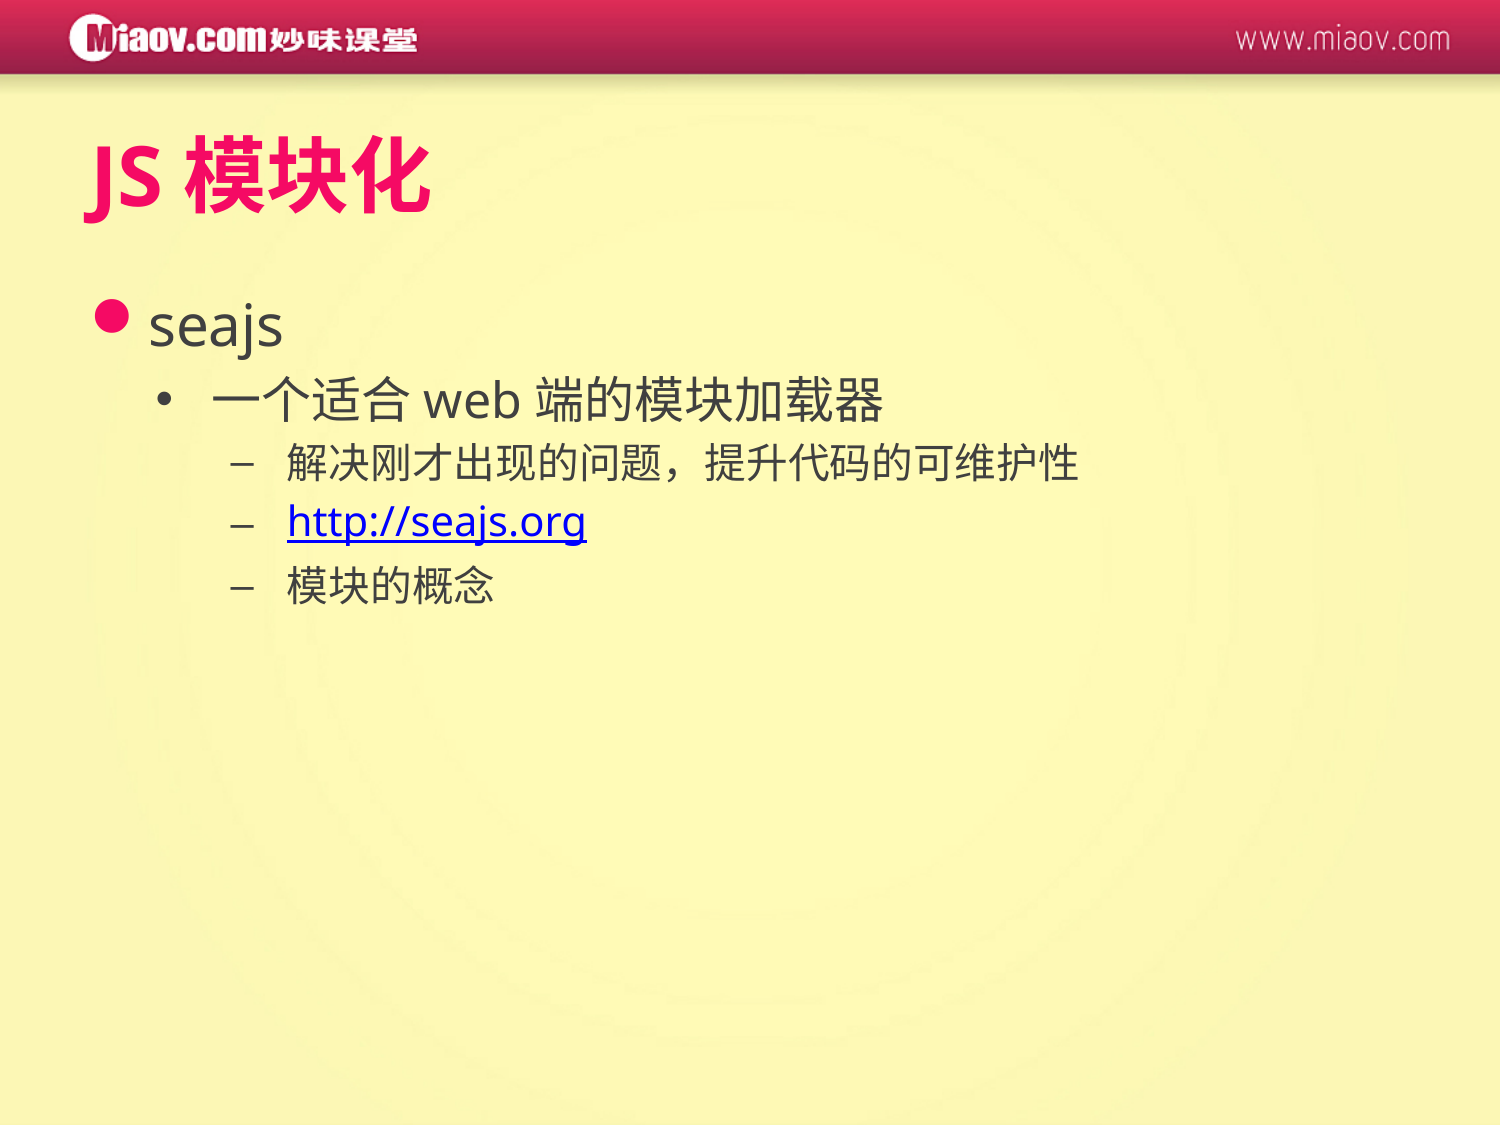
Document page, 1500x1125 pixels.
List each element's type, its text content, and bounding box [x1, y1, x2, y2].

picture [0, 0, 1500, 1125]
title JS模块化 [74, 79, 1426, 268]
list seajs 一个适合web端的模块加载器 解决刚才出现的问题，提升代码的可维护性 http://seajs.org 模块的概念 [74, 280, 1426, 1024]
